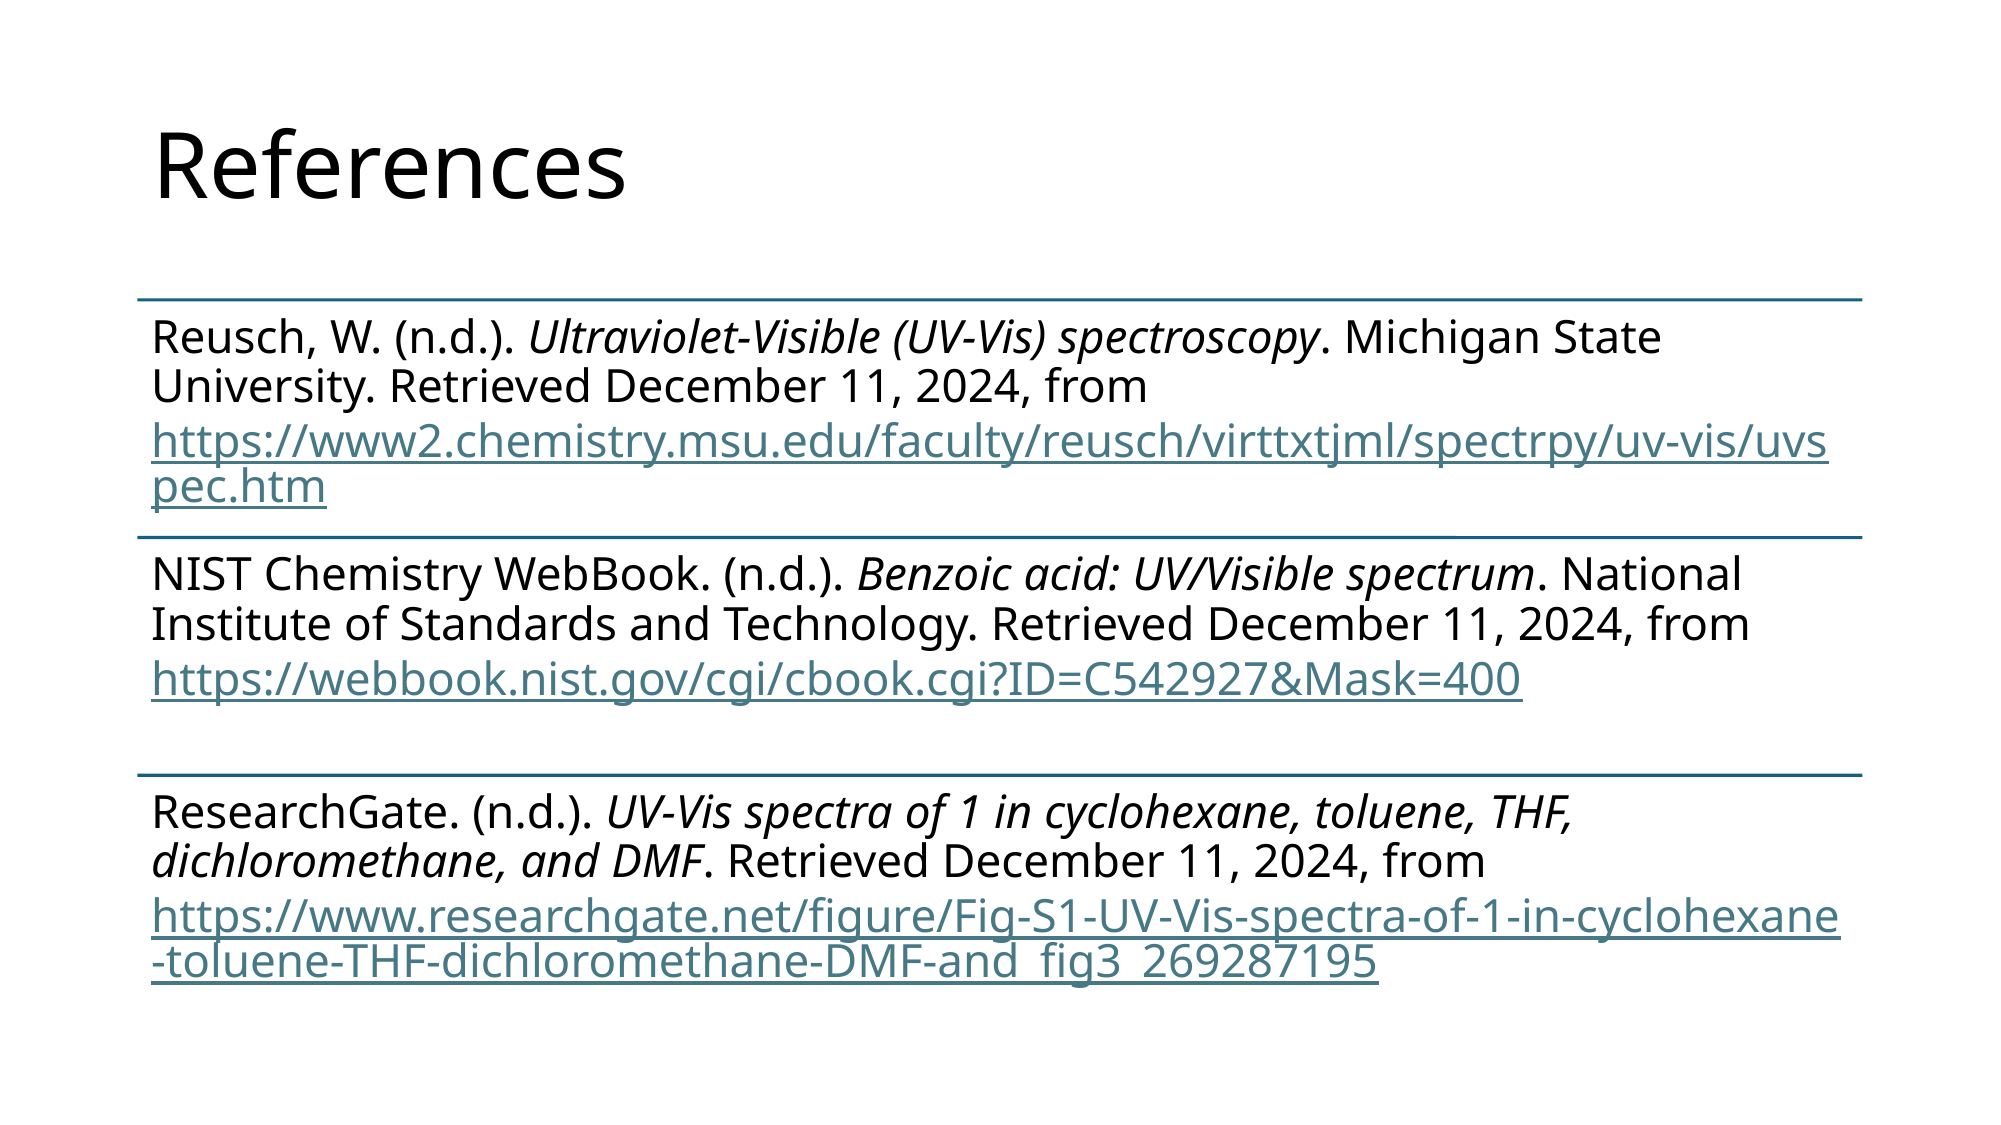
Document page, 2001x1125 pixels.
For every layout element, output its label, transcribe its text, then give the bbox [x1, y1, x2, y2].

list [136, 298, 1863, 1014]
title References [137, 59, 1863, 278]
